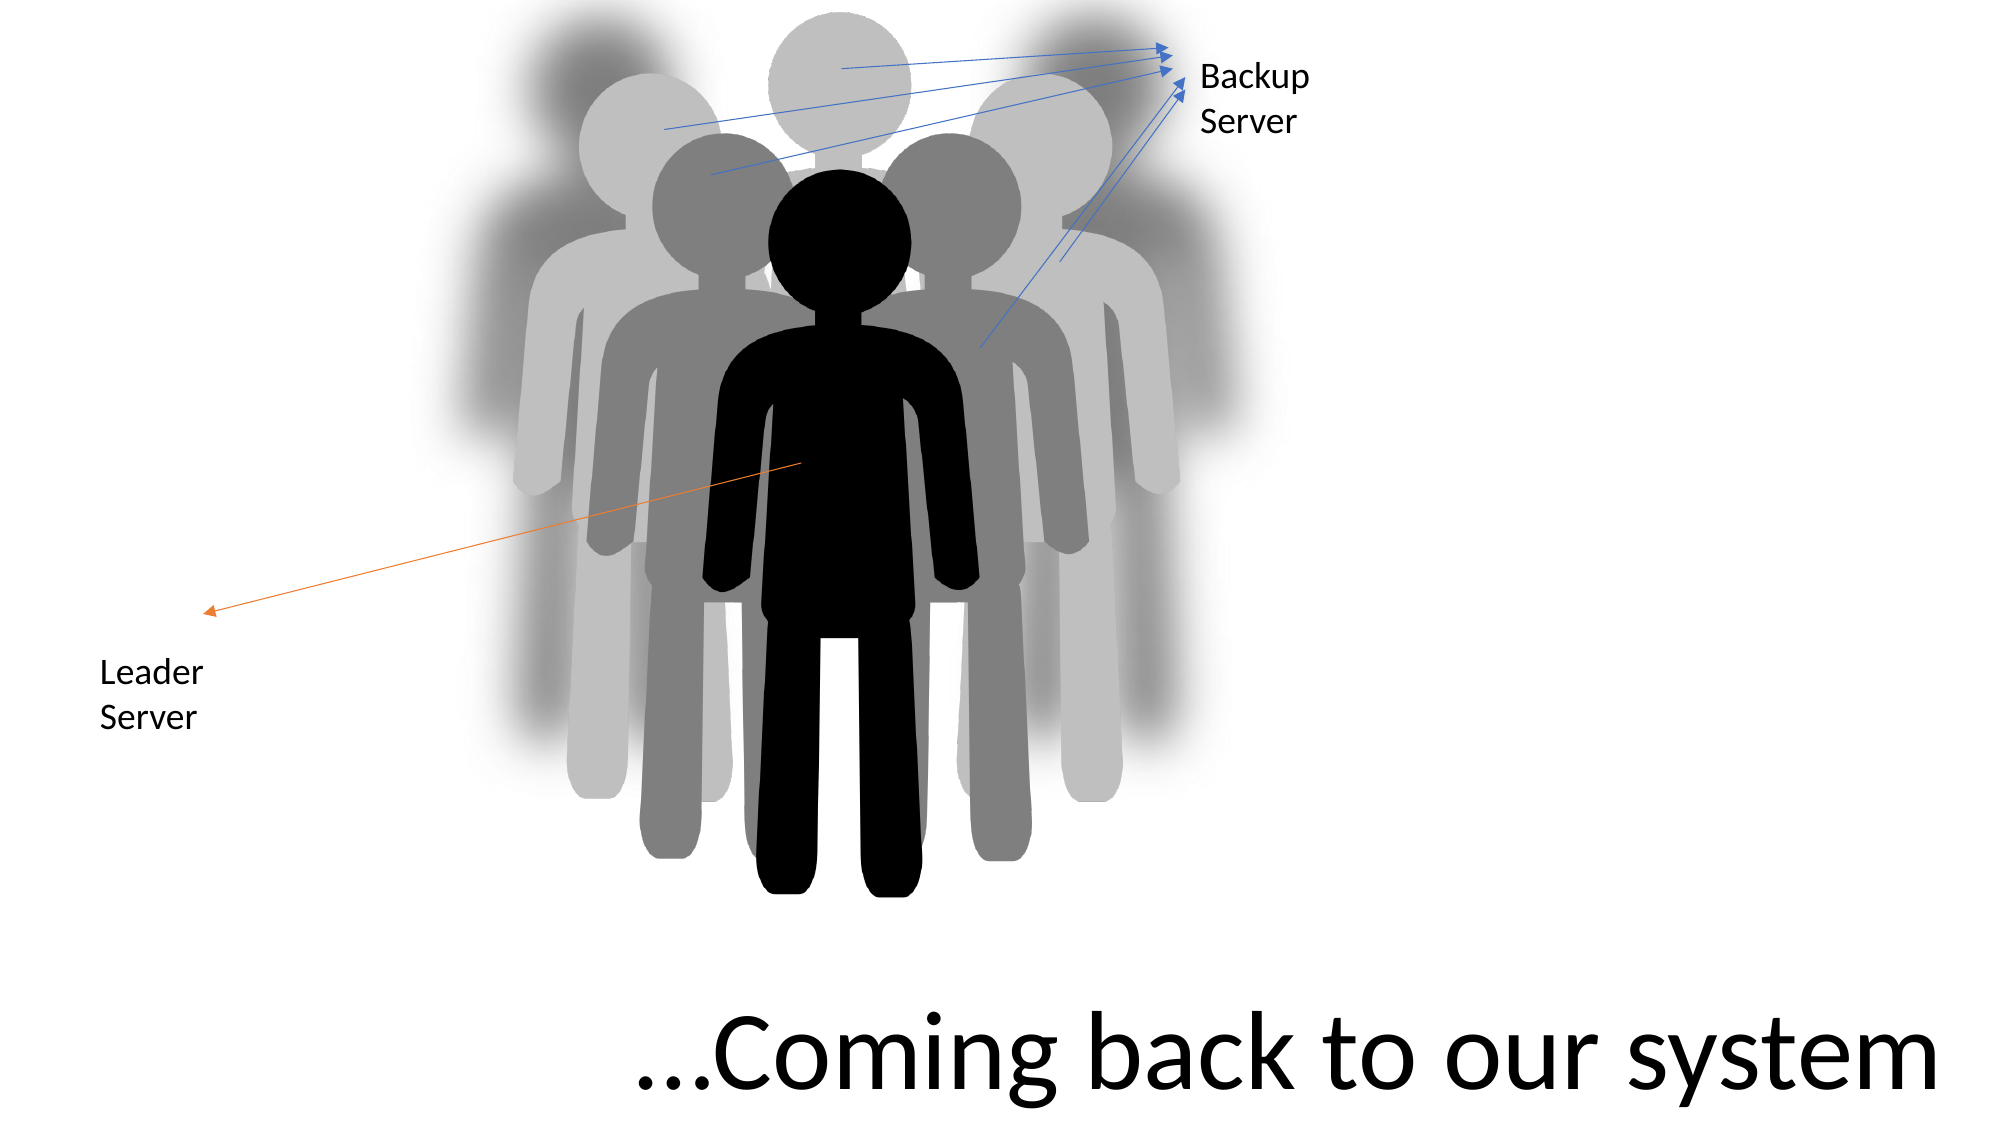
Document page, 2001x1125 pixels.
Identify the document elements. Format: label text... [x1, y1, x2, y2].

text_box …Coming back to our system [620, 969, 1959, 1120]
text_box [85, 0, 1394, 927]
